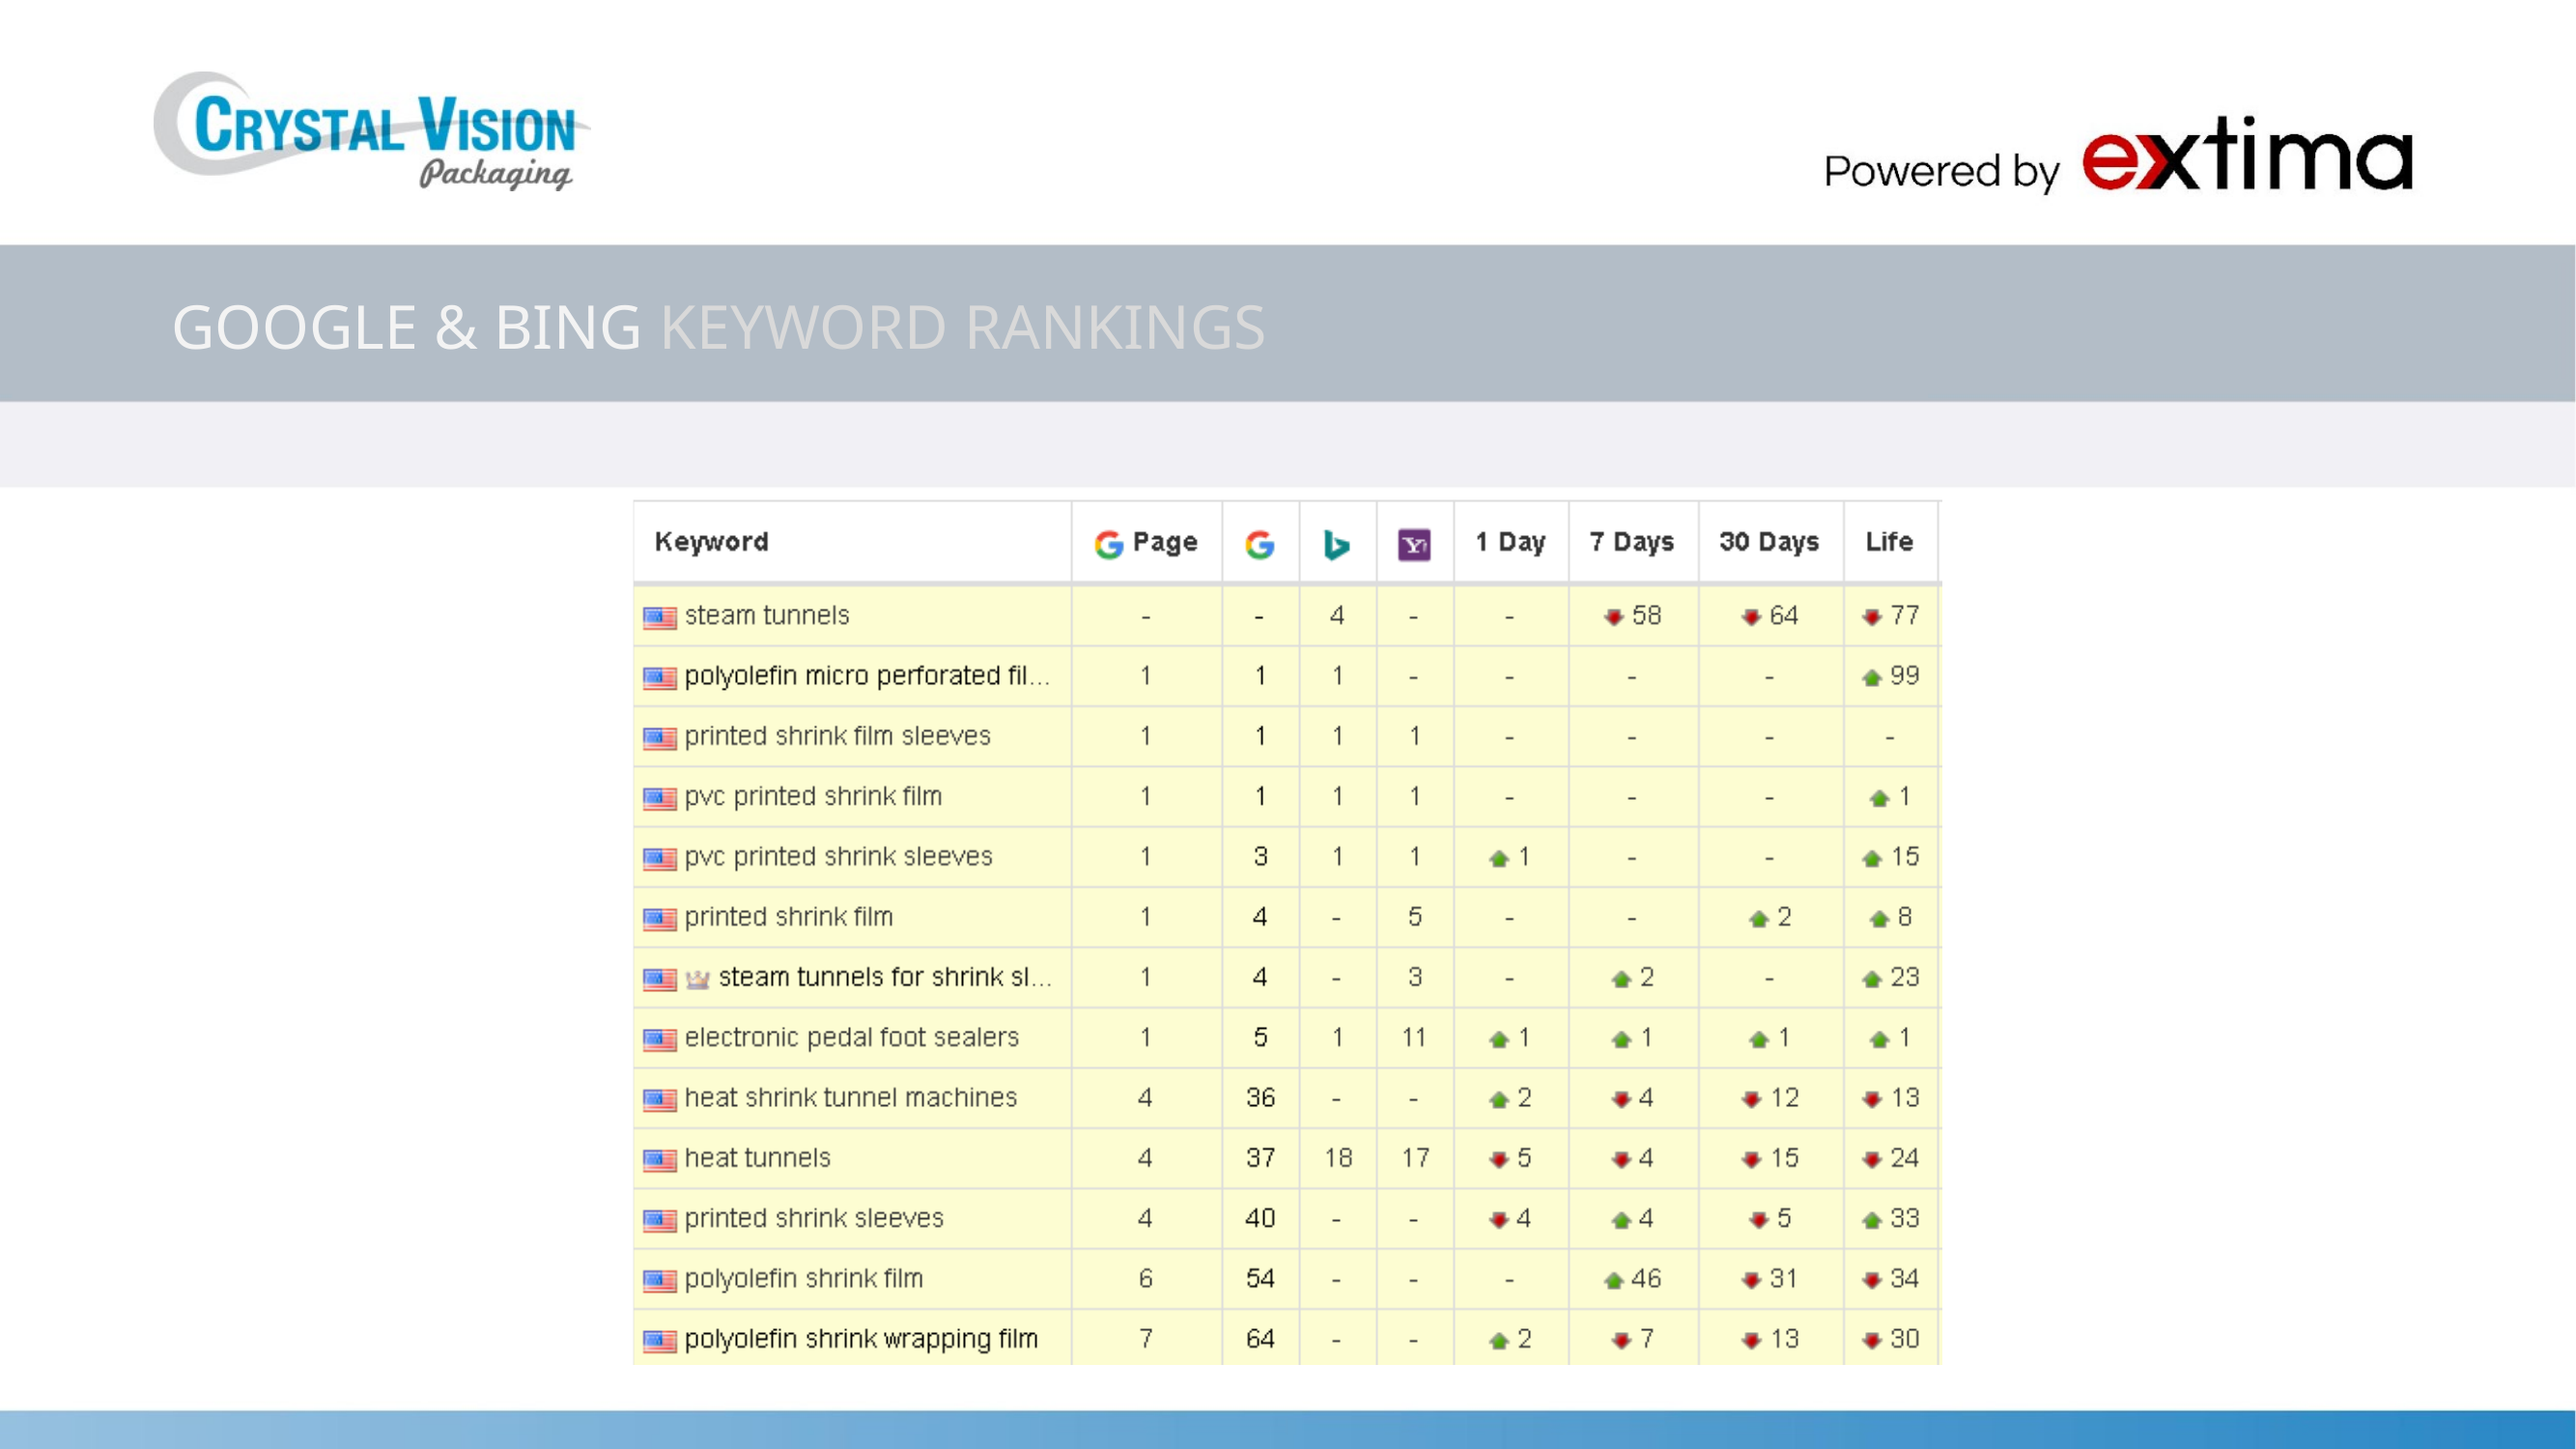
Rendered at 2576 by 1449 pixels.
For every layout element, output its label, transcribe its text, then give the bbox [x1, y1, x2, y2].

text_box [40, 522, 2531, 1389]
picture [0, 0, 2576, 1449]
text_box GOOGLE & BING KEYWORD RANKINGS [12, 250, 1928, 400]
